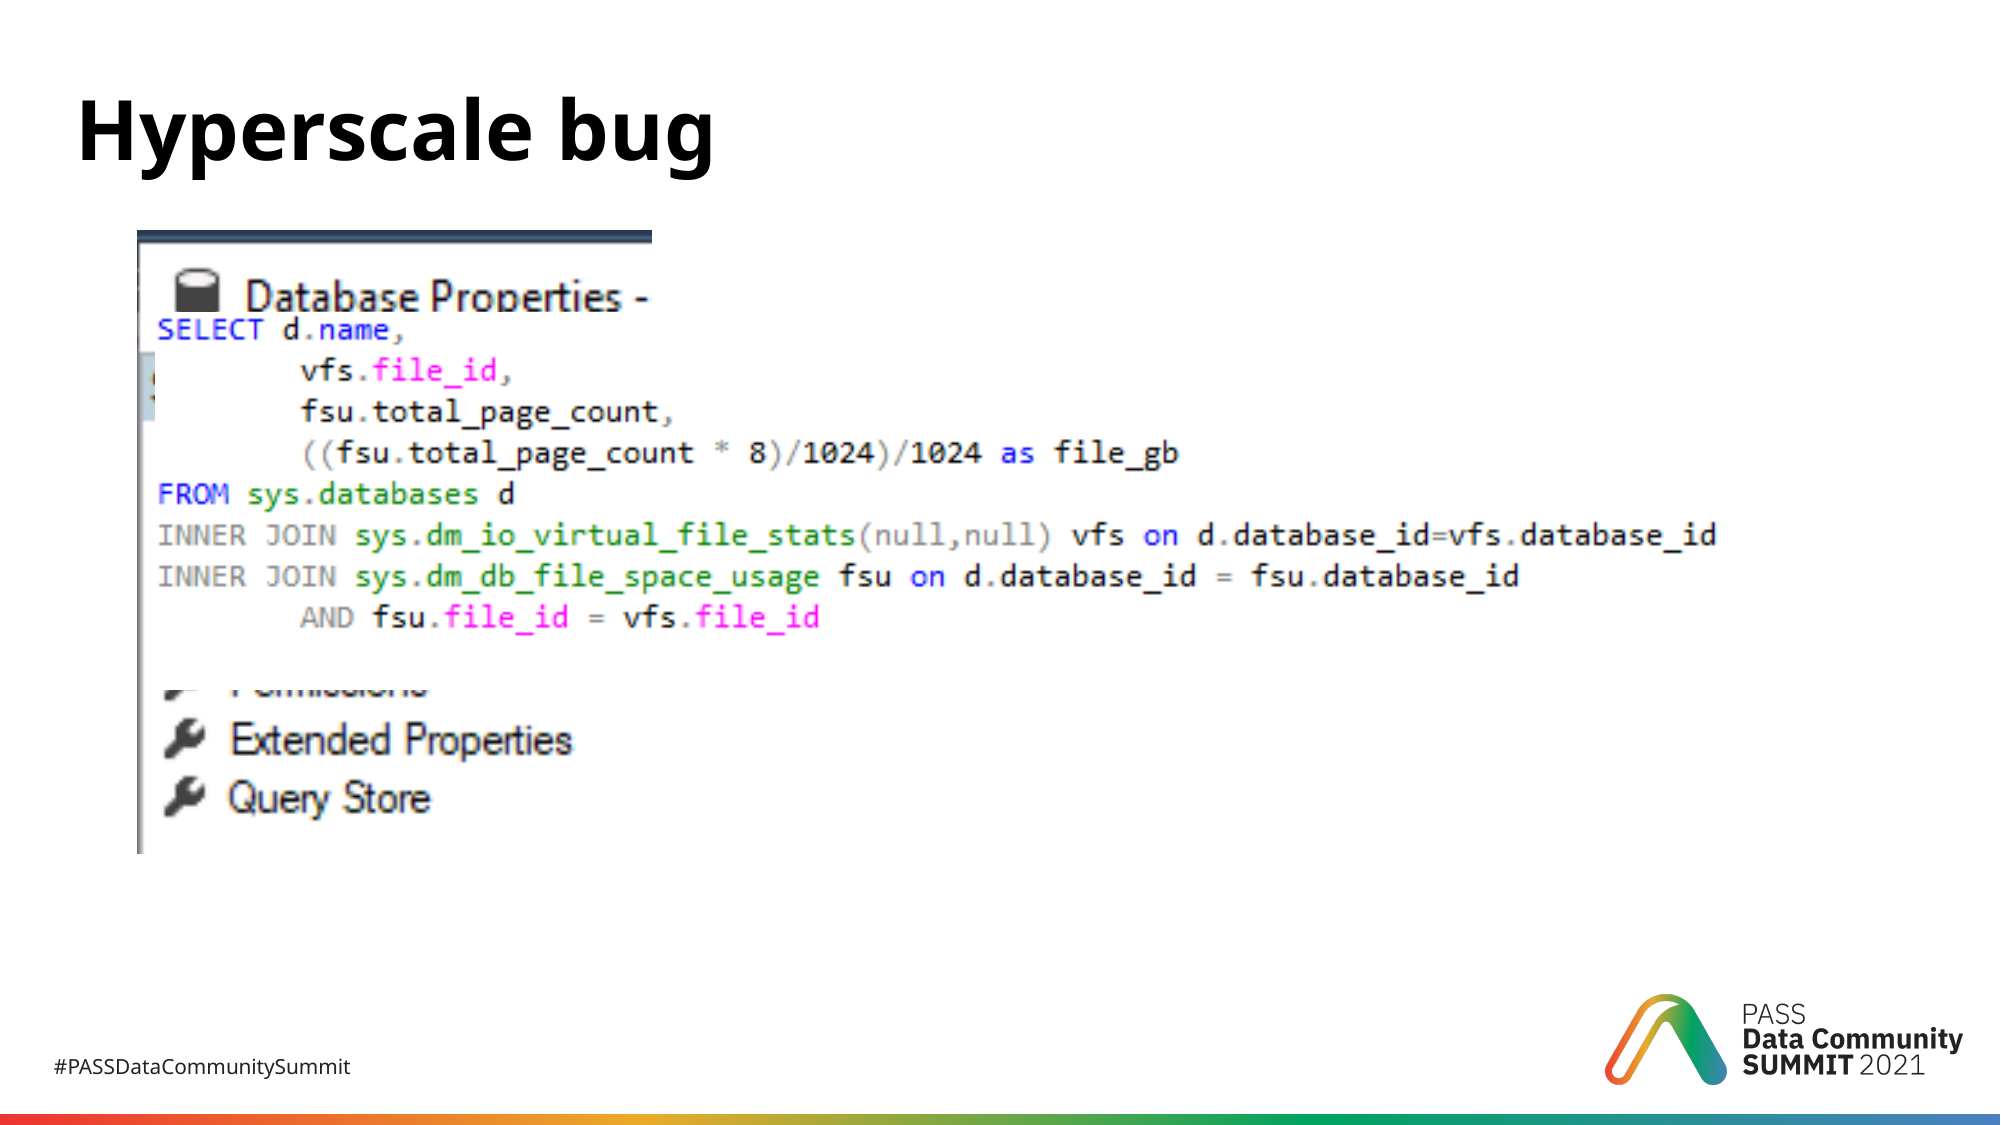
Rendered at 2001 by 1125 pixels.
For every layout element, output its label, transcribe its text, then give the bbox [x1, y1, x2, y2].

title Hyperscale bug [60, 80, 1606, 299]
picture [0, 1114, 2000, 1125]
picture [137, 230, 652, 854]
picture [1605, 994, 1963, 1085]
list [154, 312, 1759, 690]
